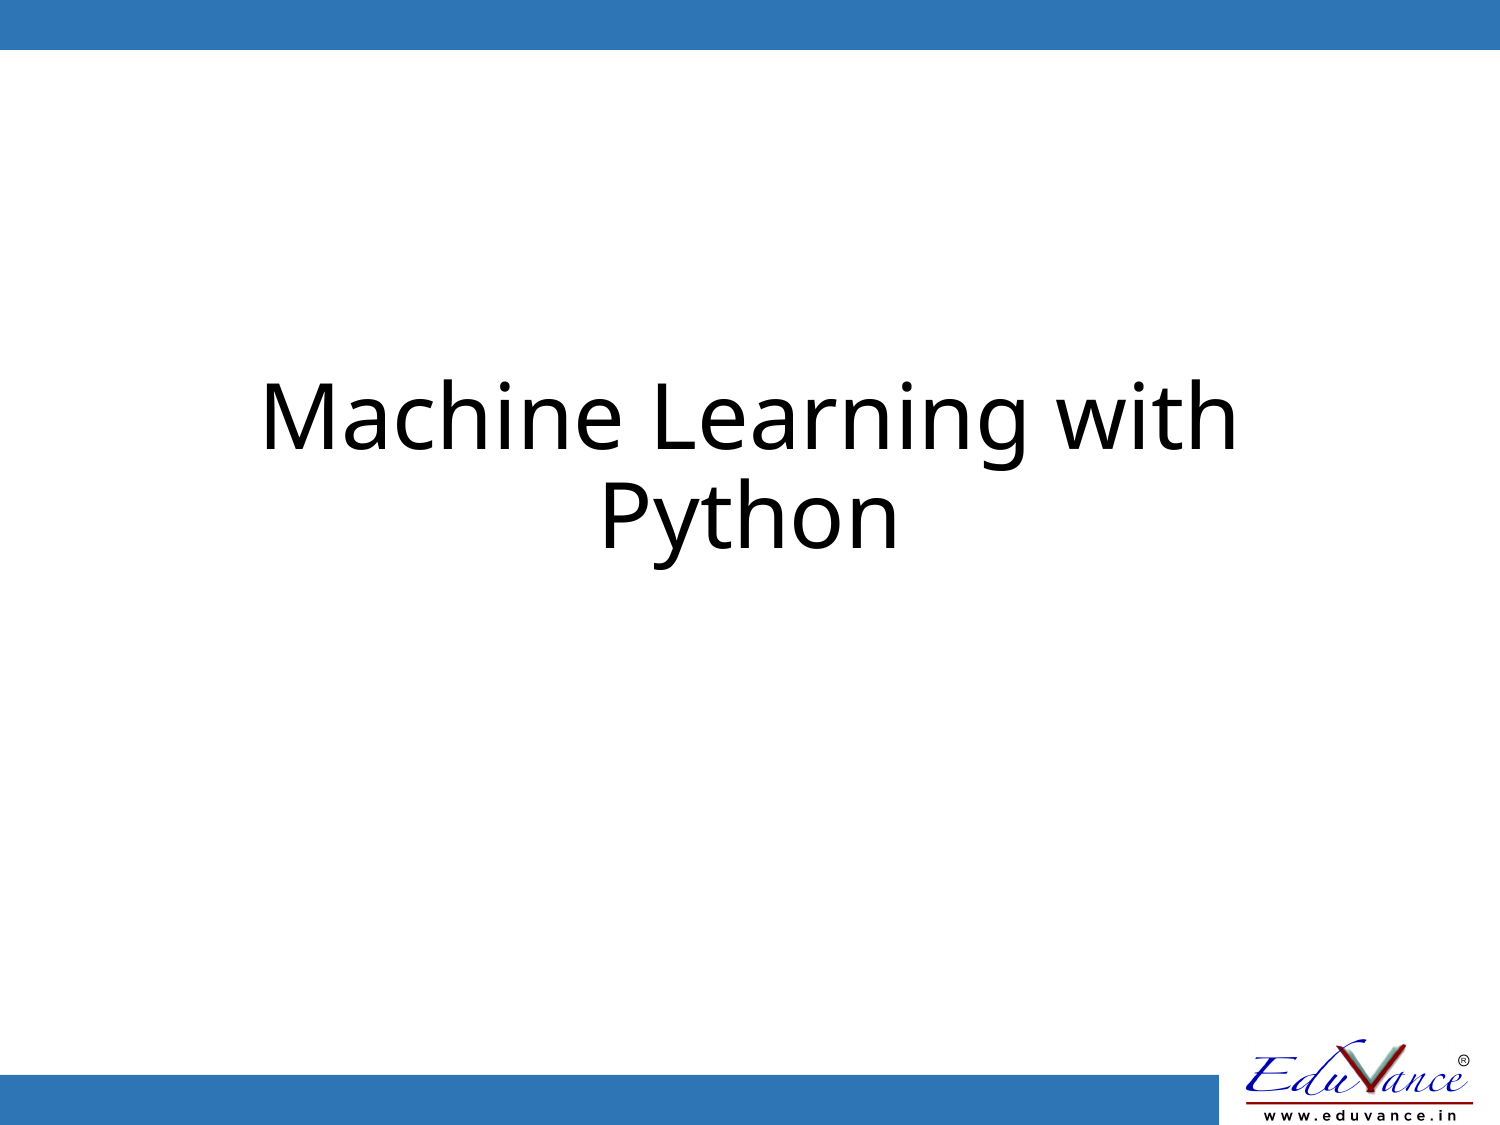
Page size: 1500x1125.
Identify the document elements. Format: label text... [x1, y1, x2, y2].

title Machine Learning with Python [112, 184, 1388, 576]
picture [1219, 1033, 1500, 1125]
